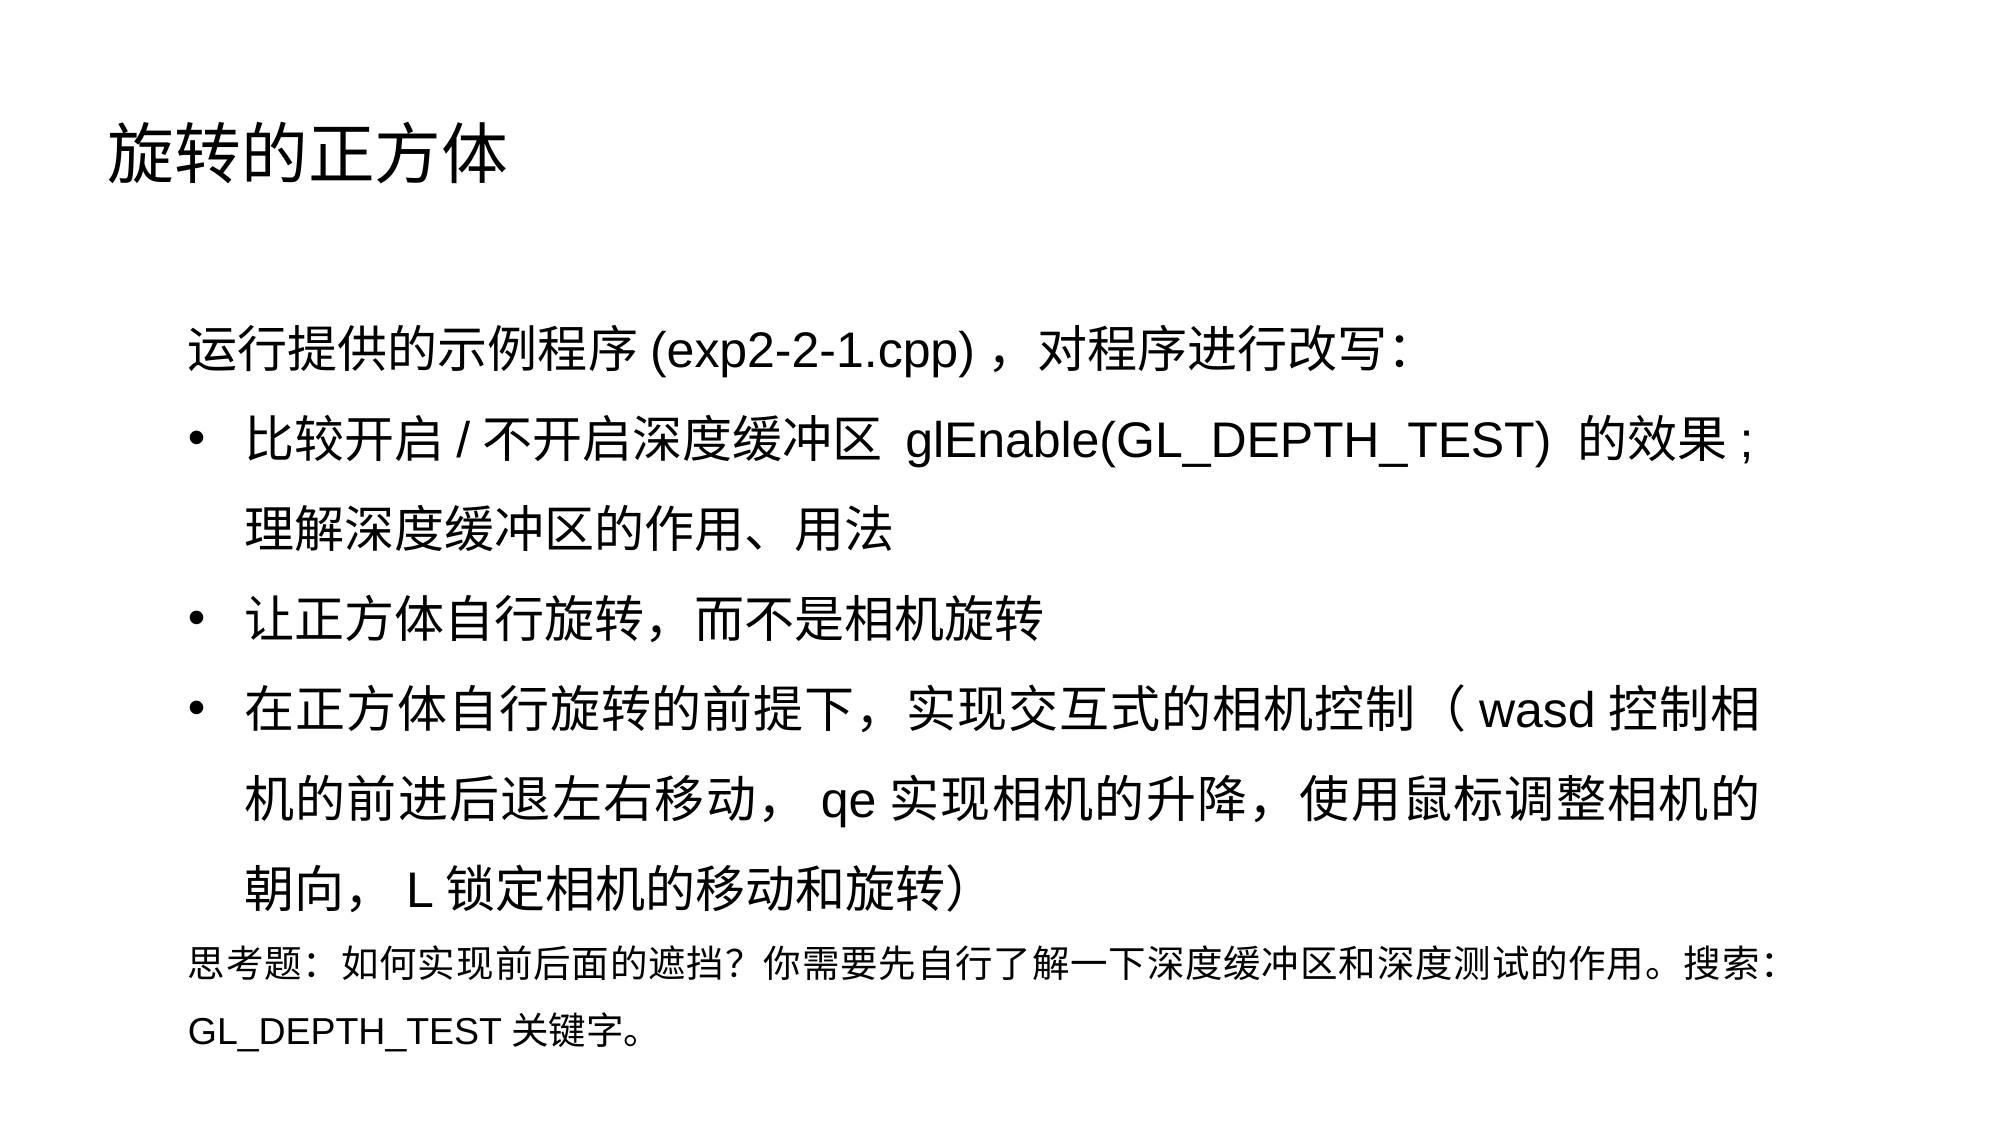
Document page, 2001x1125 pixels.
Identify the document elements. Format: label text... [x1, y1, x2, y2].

text_box 旋转的正方体 [93, 104, 1234, 200]
text_box 运行提供的示例程序(exp2-2-1.cpp)，对程序进行改写： 比较开启/不开启深度缓冲区 glEnable(GL_DEPTH_TEST) 的效果;理解深度缓冲区的作用、用法 让正方体自行旋转，而不是相机旋转 在正方体自行旋转的前提下，实现交互式的相机控制（wasd控制相机的前进后退左右移动，qe实现相机的升降，使用鼠标调整相机的朝向，L锁定相机的移动和旋转） 思考题：如何实现前后面的遮挡？你需要先自行了解一下深度缓冲区和深度测试的作用。搜索：GL_DEPTH_TEST关键字。 [173, 280, 1776, 1060]
